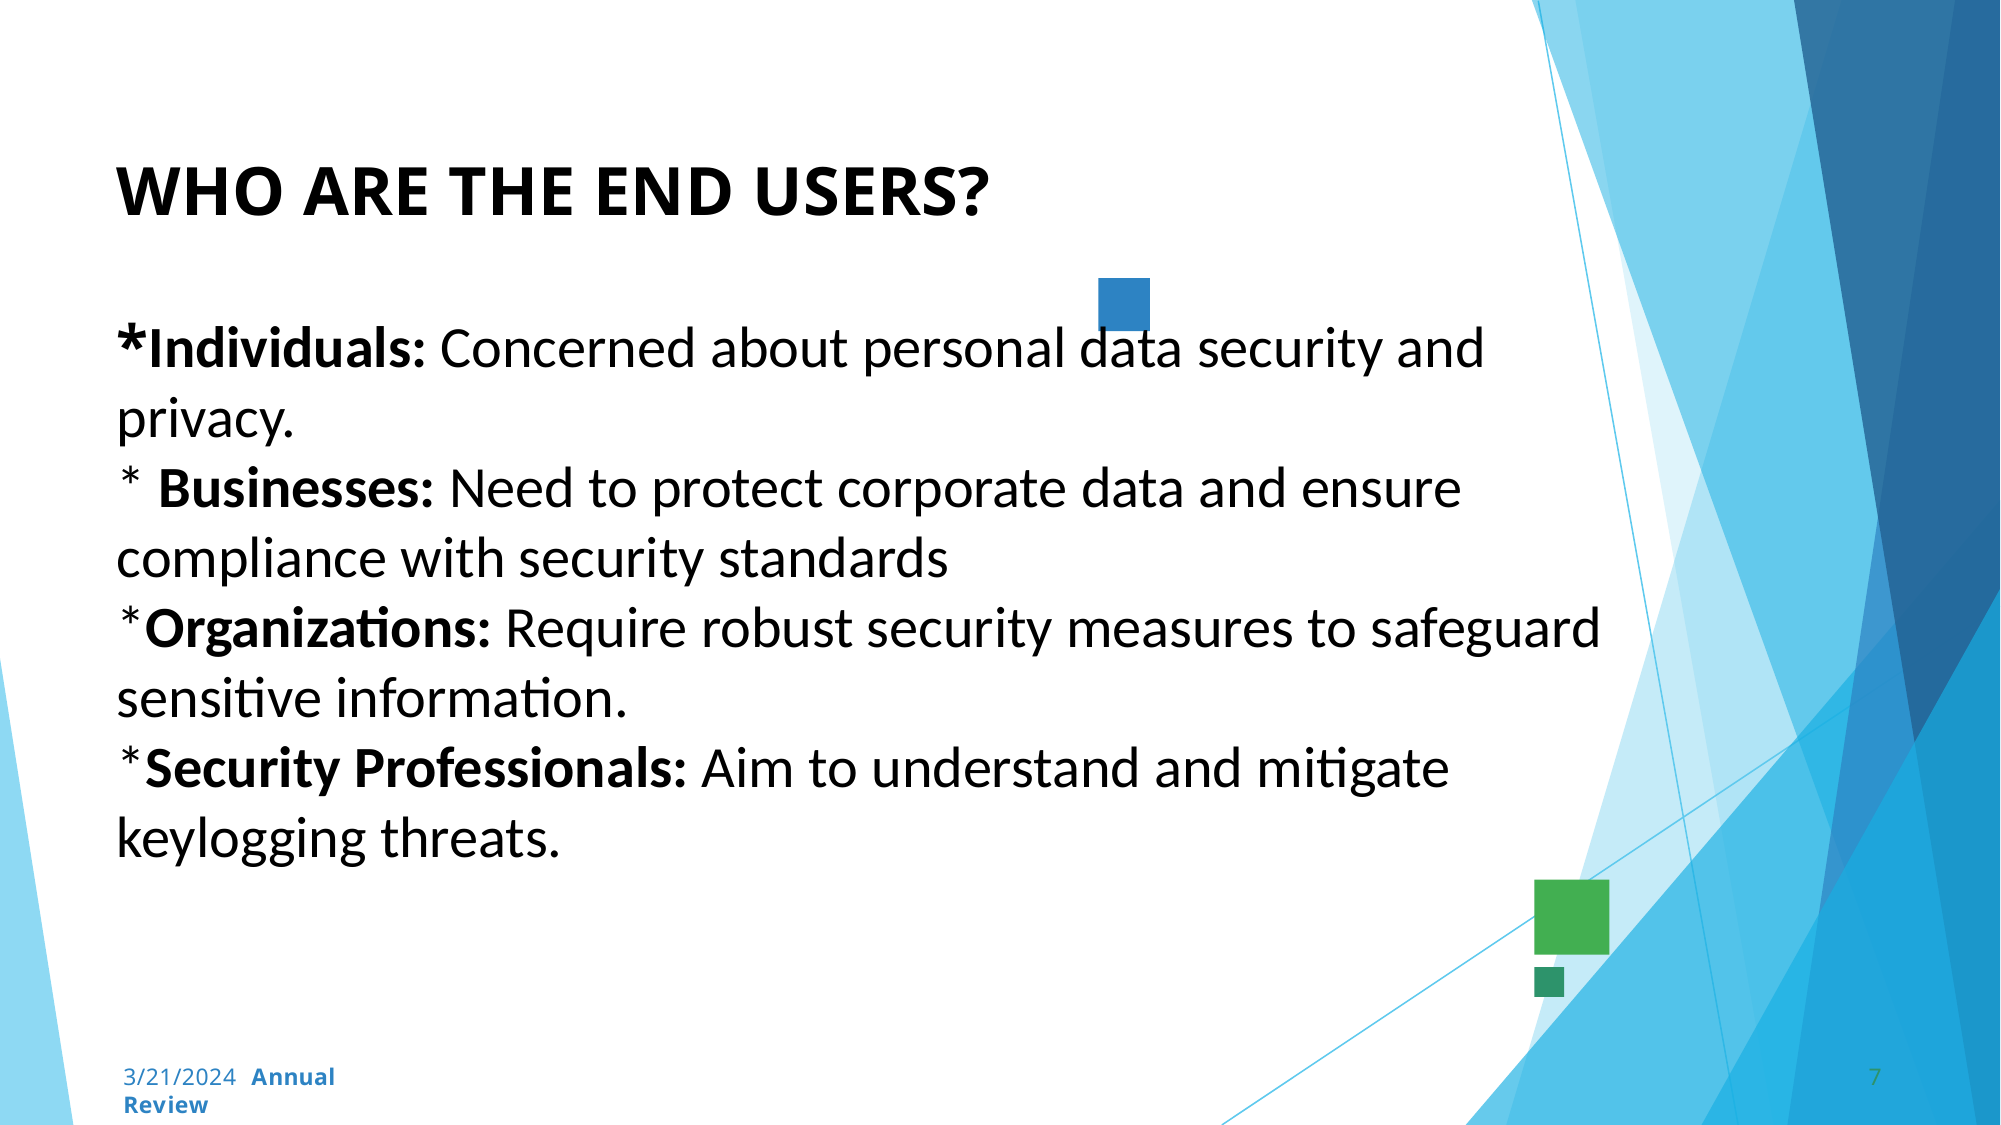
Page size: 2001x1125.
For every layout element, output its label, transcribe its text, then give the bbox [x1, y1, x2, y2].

picture [118, 1012, 477, 1093]
text_box 3/21/2024 Annual Review [121, 1101, 417, 1118]
title WHO ARE THE END USERS? *Individuals: Concerned about personal data security and privacy. * Businesses: Need to protect corporate data and ensure compliance with security standards *Organizations: Require robust security measures to safeguard sensitive information. *Security Professionals: Aim to understand and mitigate keylogging threats. [114, 146, 1625, 1009]
slide_number 7 [1862, 1061, 1888, 1125]
